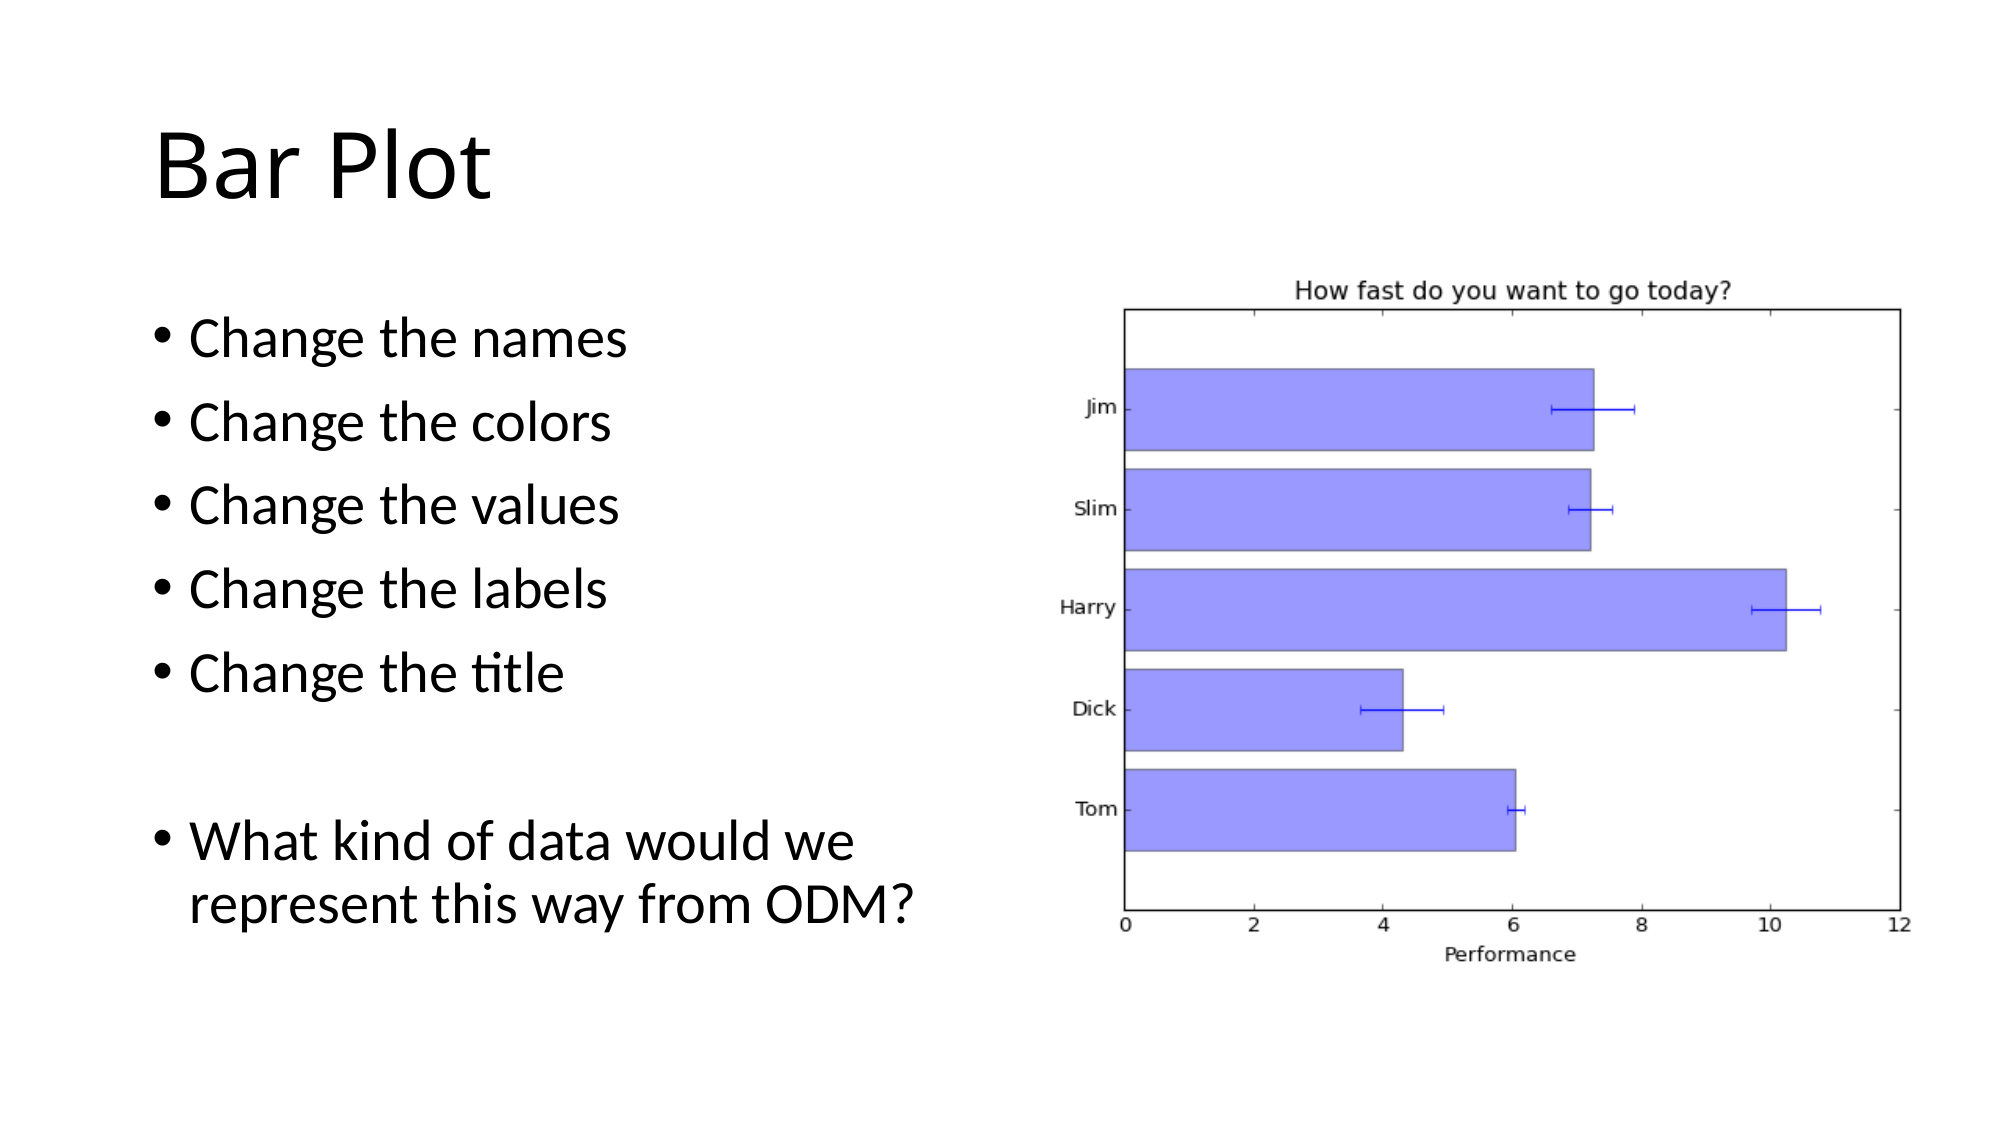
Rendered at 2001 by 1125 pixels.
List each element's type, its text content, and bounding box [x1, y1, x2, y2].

picture [999, 234, 2000, 985]
list Change the names Change the colors Change the values Change the labels Change the title What kind of data would we represent this way from ODM? [137, 299, 1018, 1014]
title Bar Plot [137, 59, 1863, 278]
